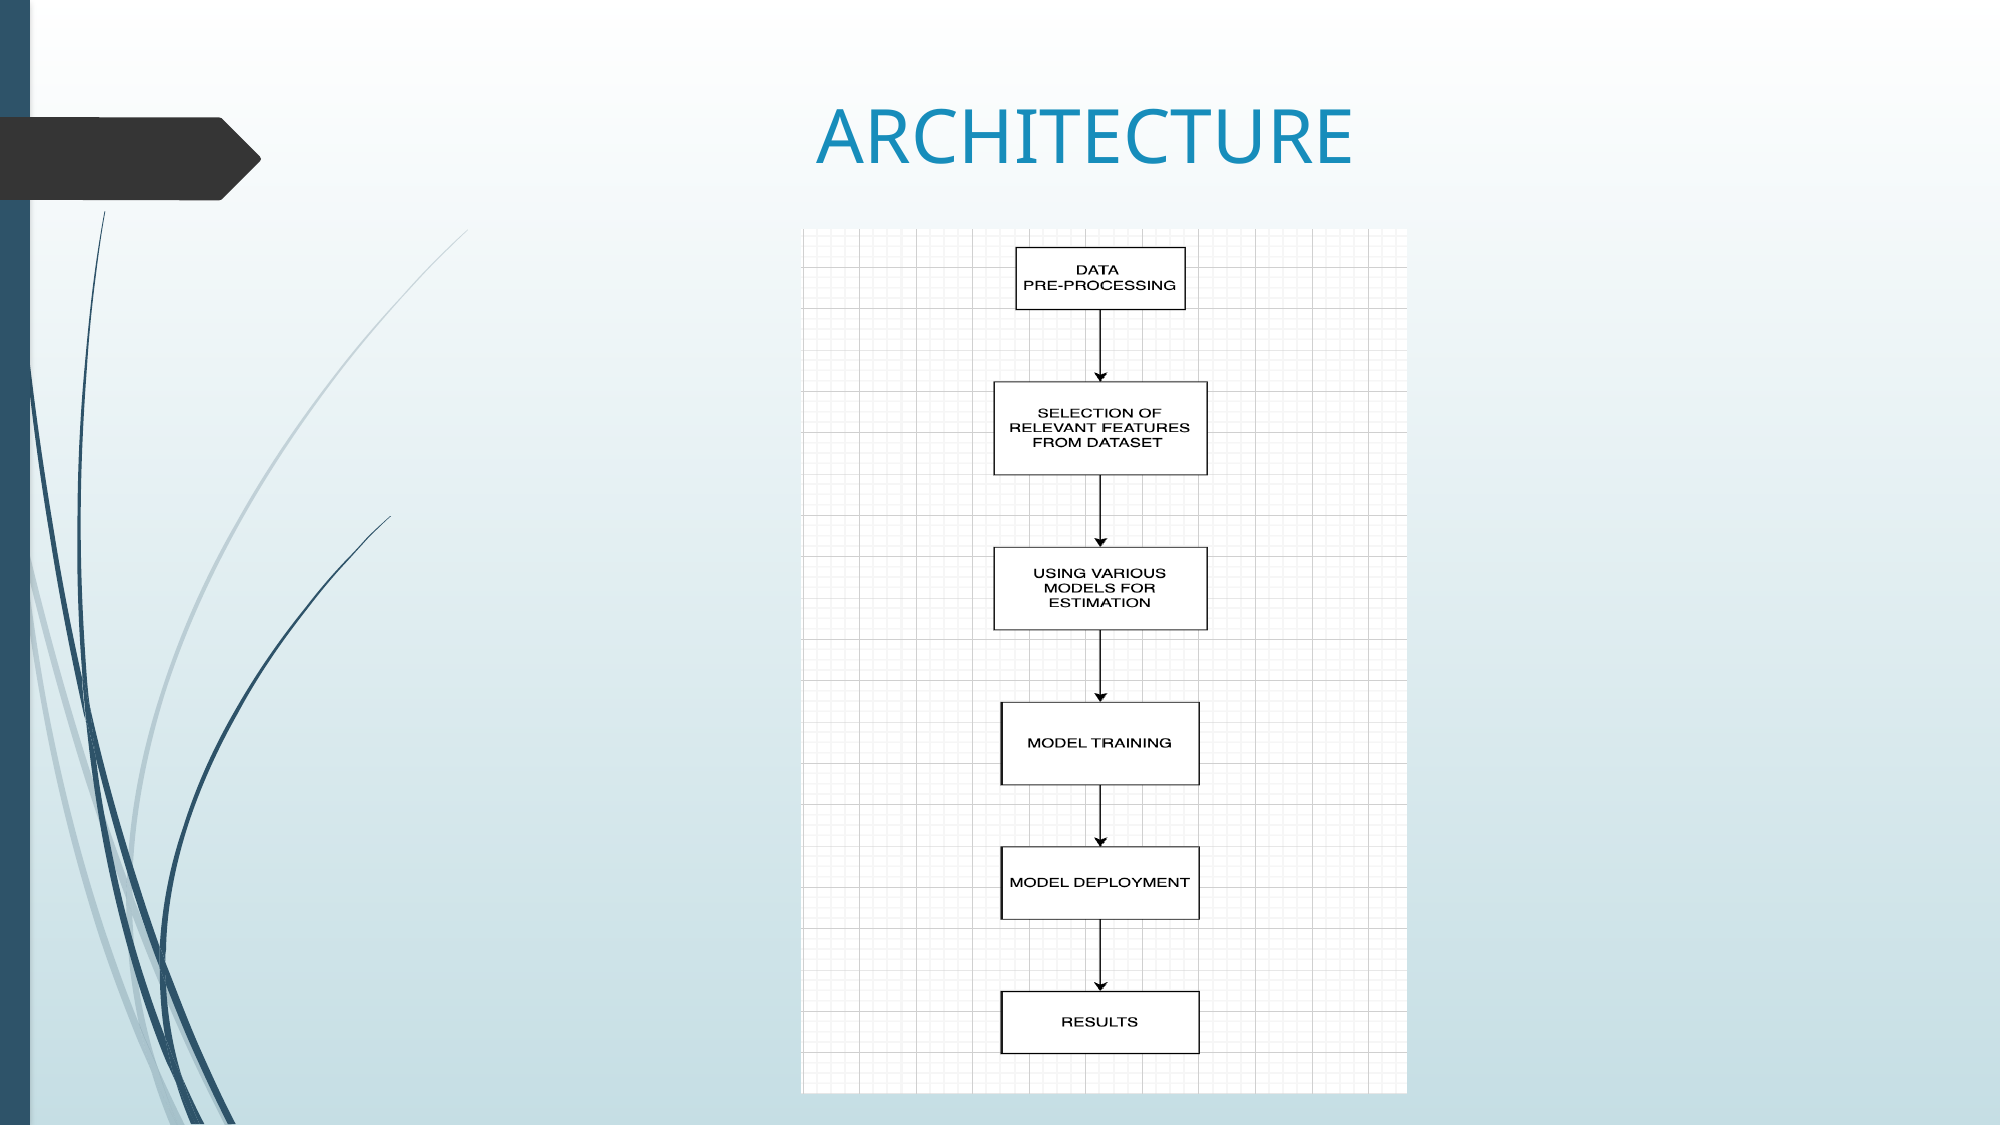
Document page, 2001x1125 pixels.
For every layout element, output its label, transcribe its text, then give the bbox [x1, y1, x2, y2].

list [801, 228, 1407, 1095]
title ARCHITECTURE [801, 81, 1546, 304]
